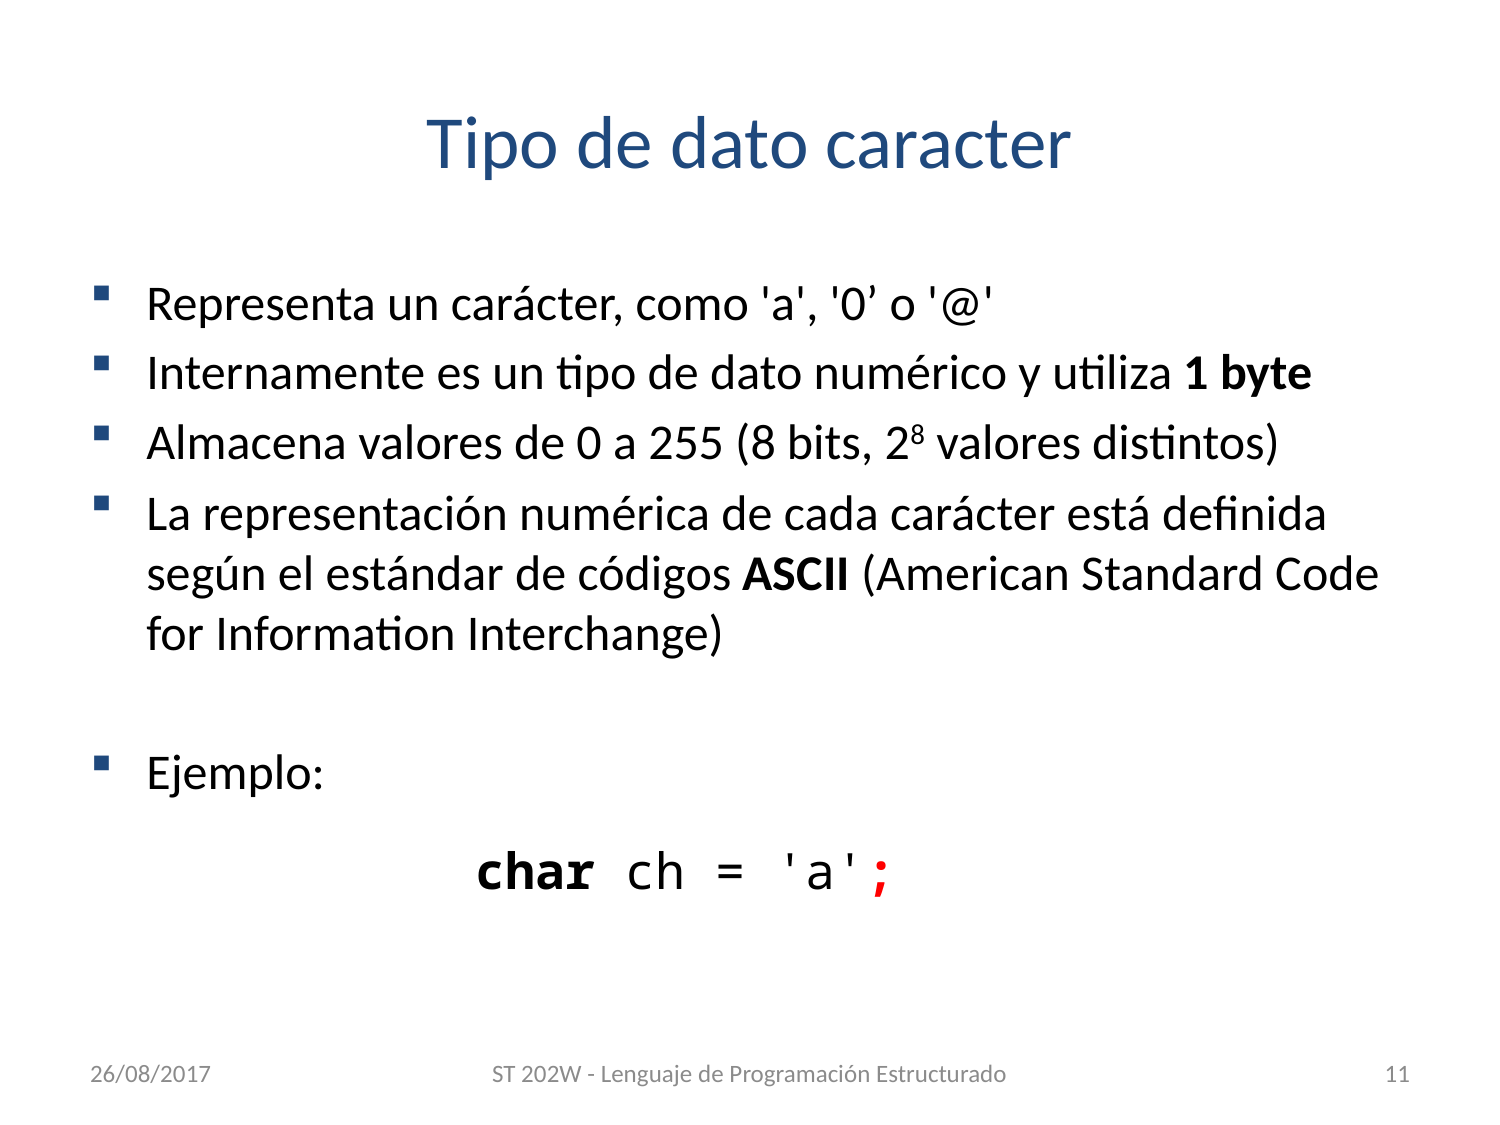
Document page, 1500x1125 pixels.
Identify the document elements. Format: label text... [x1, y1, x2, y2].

footer ST 202W - Lenguaje de Programación Estructurado [474, 1042, 1025, 1103]
list Representa un carácter, como 'a', '0’ o '@' Internamente es un tipo de dato numérico y utiliza 1 byte Almacena valores de 0 a 255 (8 bits, 28 valores distintos) La representación numérica de cada carácter está definida según el estándar de códigos ASCII (American Standard Code for Information Interchange) Ejemplo: [75, 262, 1425, 829]
text_box char ch = 'a'; [460, 828, 910, 908]
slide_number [75, 1042, 425, 1103]
slide_number 11 [1074, 1042, 1425, 1103]
title Tipo de dato caracter [75, 45, 1425, 233]
